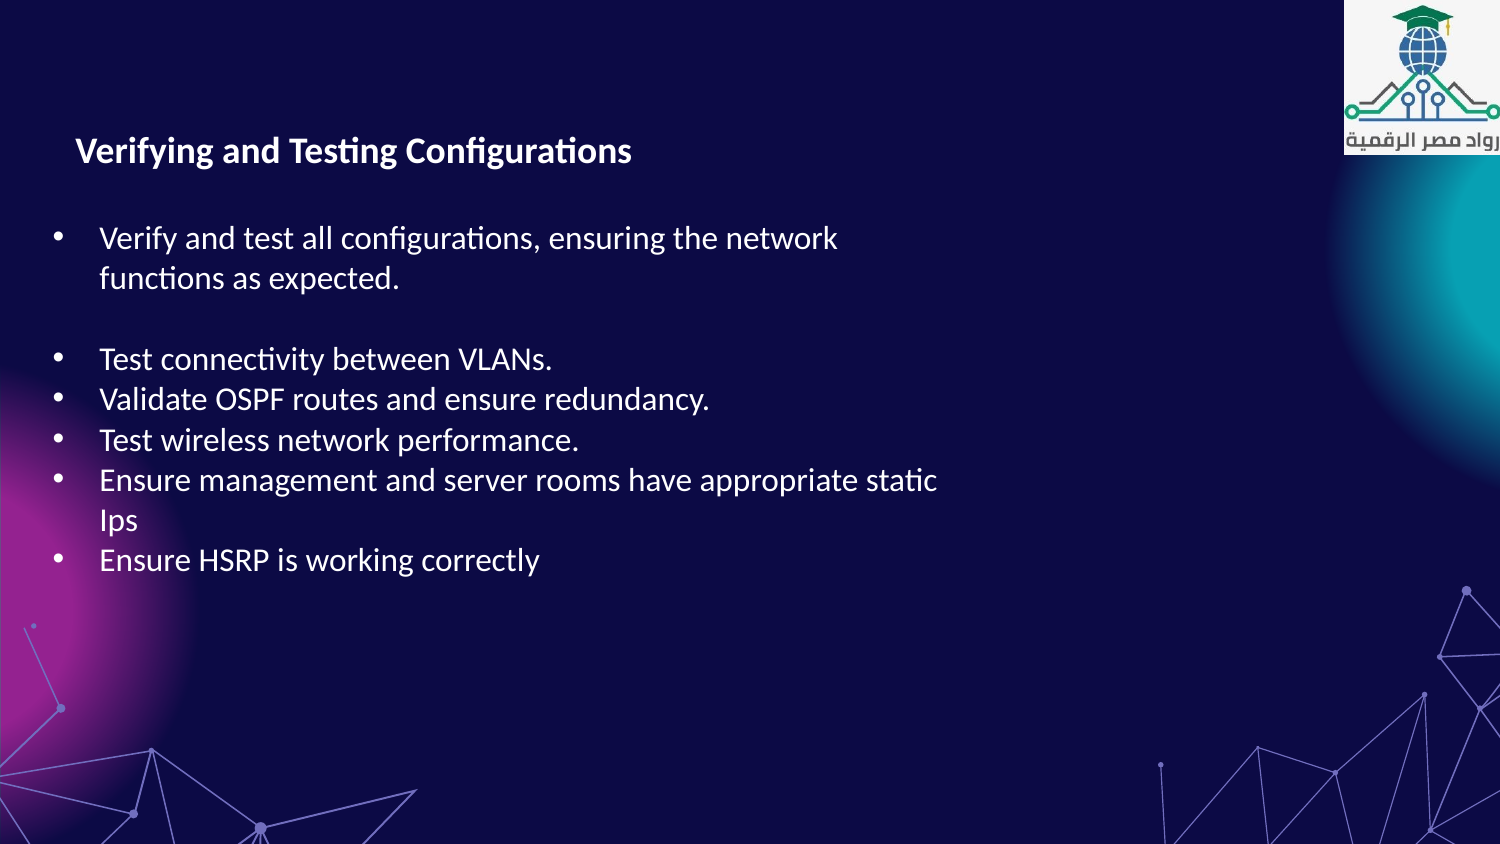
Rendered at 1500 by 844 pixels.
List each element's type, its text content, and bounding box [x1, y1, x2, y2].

subtitle Verifying and Testing Configurations Verify and test all configurations, ensuring the network functions as expected. Test connectivity between VLANs. Validate OSPF routes and ensure redundancy. Test wireless network performance. Ensure management and server rooms have appropriate static Ips Ensure HSRP is working correctly [37, 258, 960, 737]
picture [1344, 0, 1500, 156]
